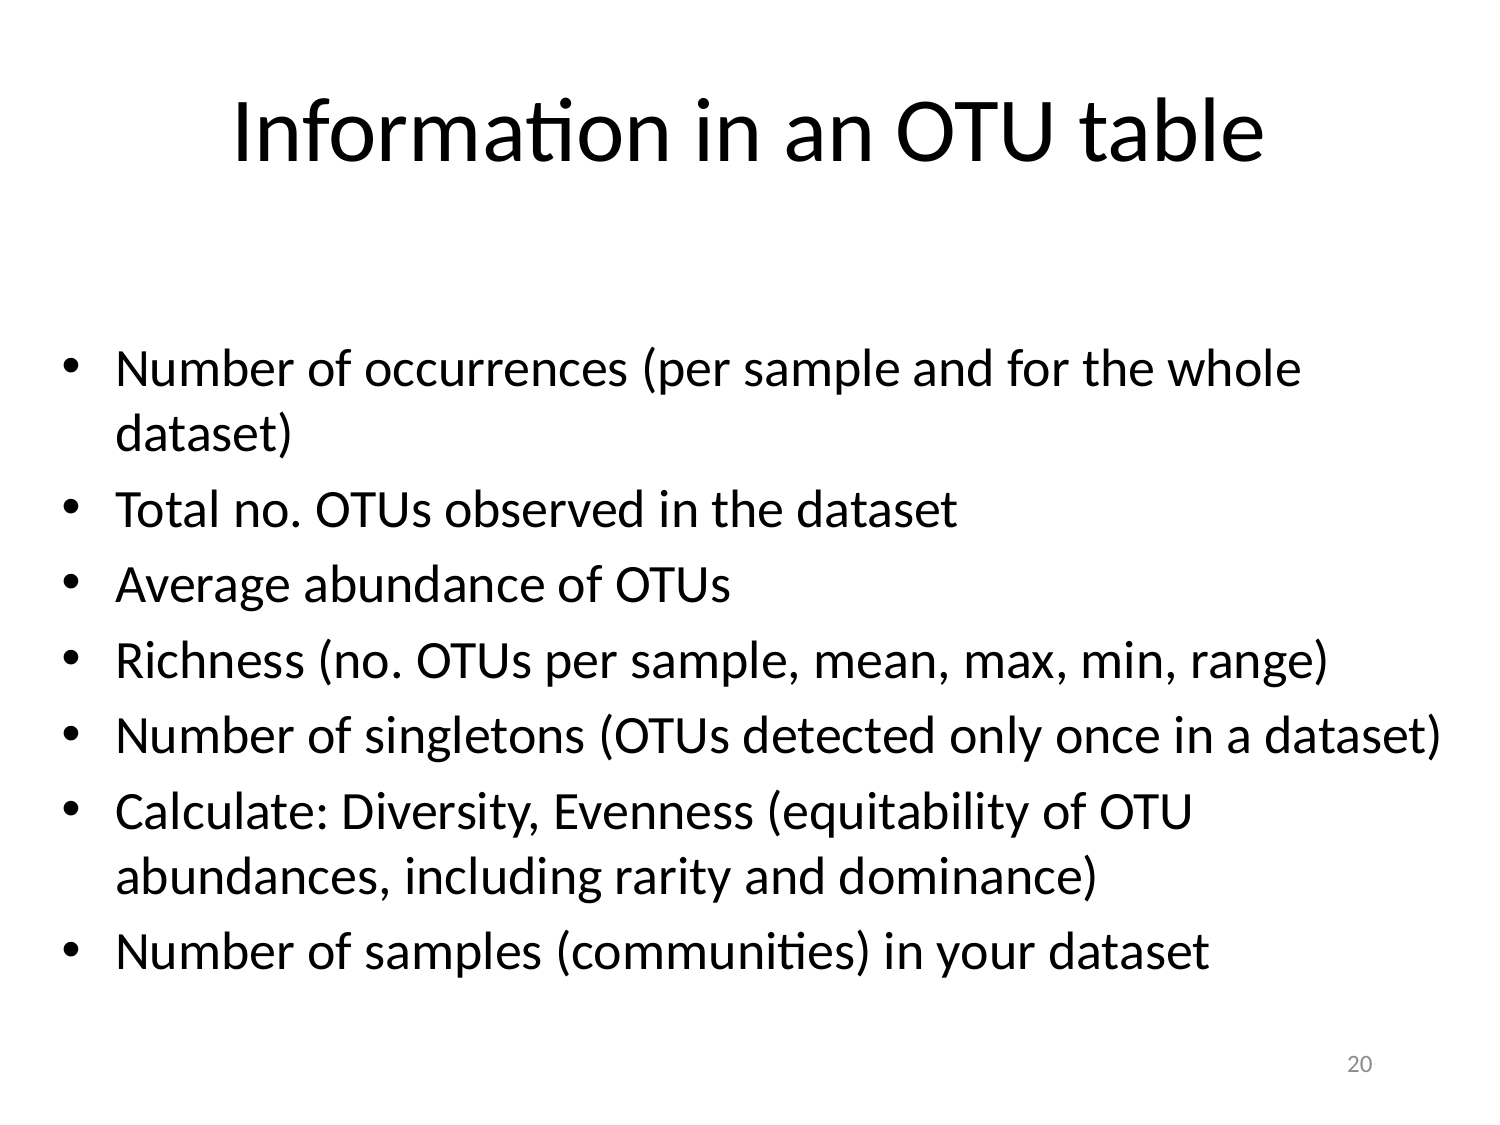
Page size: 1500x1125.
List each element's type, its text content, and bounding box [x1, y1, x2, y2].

title Information in an OTU table [112, 31, 1388, 219]
slide_number 20 [1074, 1025, 1388, 1100]
list Number of occurrences (per sample and for the whole dataset) Total no. OTUs observed in the dataset Average abundance of OTUs Richness (no. OTUs per sample, mean, max, min, range) Number of singletons (OTUs detected only once in a dataset) Calculate: Diversity, Evenness (equitability of OTU abundances, including rarity and dominance) Number of samples (communities) in your dataset [46, 324, 1469, 1000]
